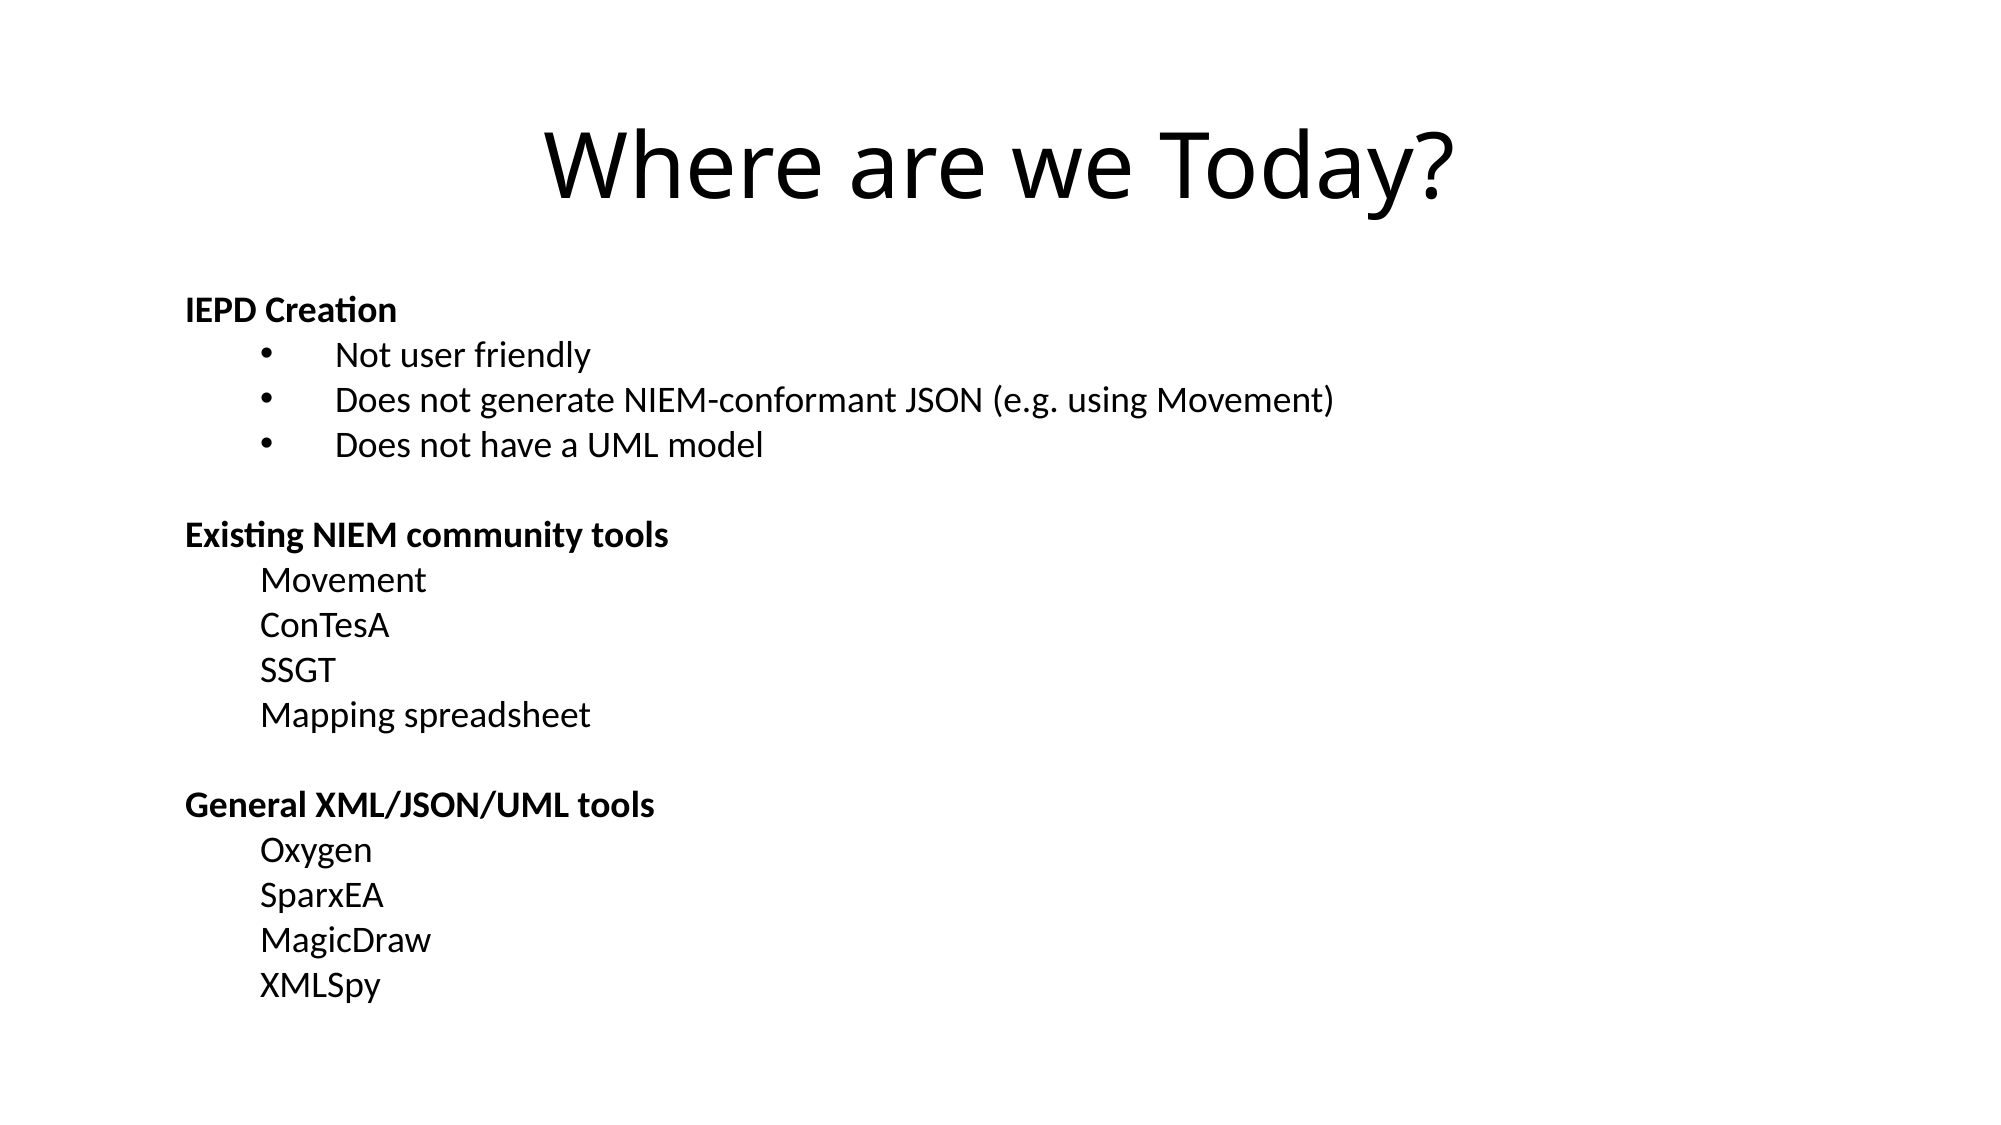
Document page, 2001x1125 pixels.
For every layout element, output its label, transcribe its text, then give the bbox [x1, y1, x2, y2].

text_box IEPD Creation Not user friendly Does not generate NIEM-conformant JSON (e.g. using Movement) Does not have a UML model Existing NIEM community tools Movement ConTesA SSGT Mapping spreadsheet General XML/JSON/UML tools Oxygen SparxEA MagicDraw XMLSpy [169, 277, 1420, 1125]
title Where are we Today? [137, 59, 1863, 278]
